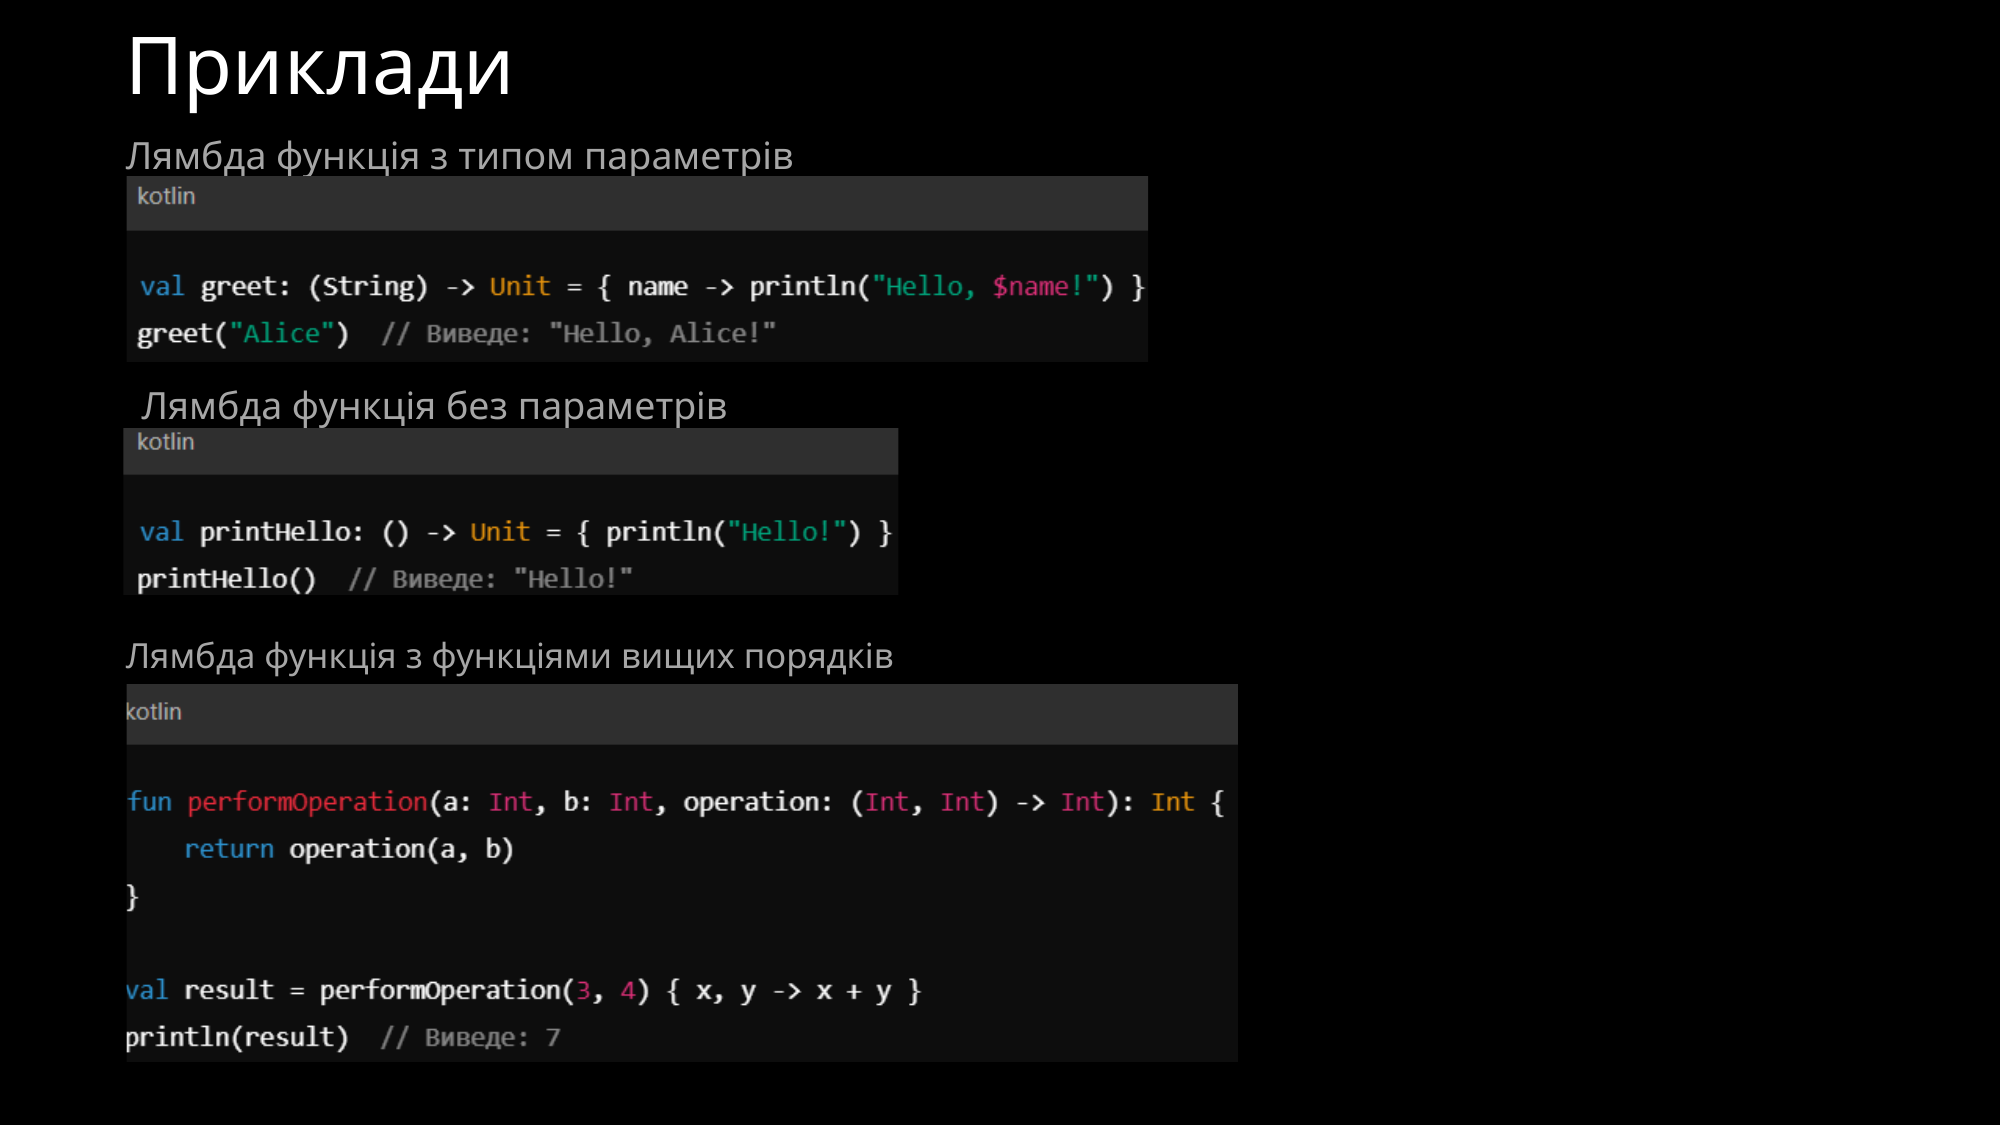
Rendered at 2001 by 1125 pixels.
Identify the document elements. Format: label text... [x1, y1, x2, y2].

text_box Лямбда функція з типом параметрів [110, 129, 911, 191]
title Приклади [110, 18, 1836, 120]
picture [122, 427, 899, 596]
picture [126, 175, 1149, 362]
picture [126, 684, 1255, 1062]
text_box Лямбда функція без параметрів [126, 379, 927, 441]
text_box Лямбда функція з функціями вищих порядків [110, 631, 911, 693]
